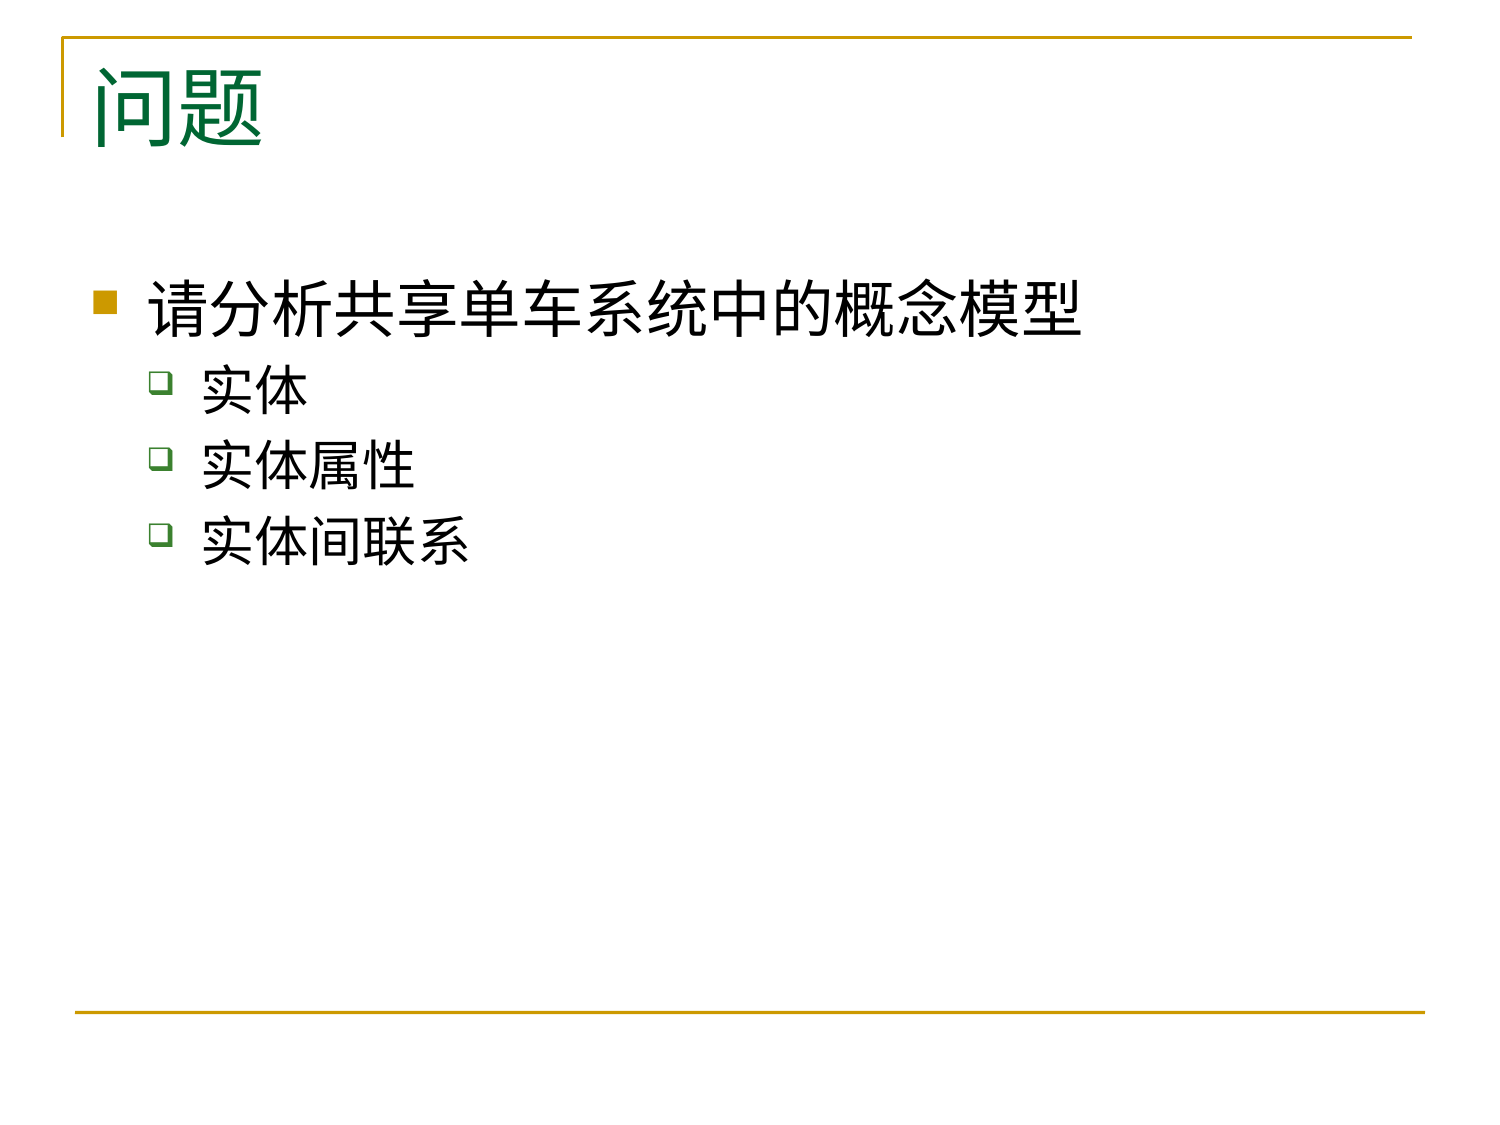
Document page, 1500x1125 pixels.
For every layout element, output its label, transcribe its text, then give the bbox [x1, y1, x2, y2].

title 问题 [74, 45, 1426, 233]
list 请分析共享单车系统中的概念模型 实体 实体属性 实体间联系 [74, 262, 1426, 1006]
